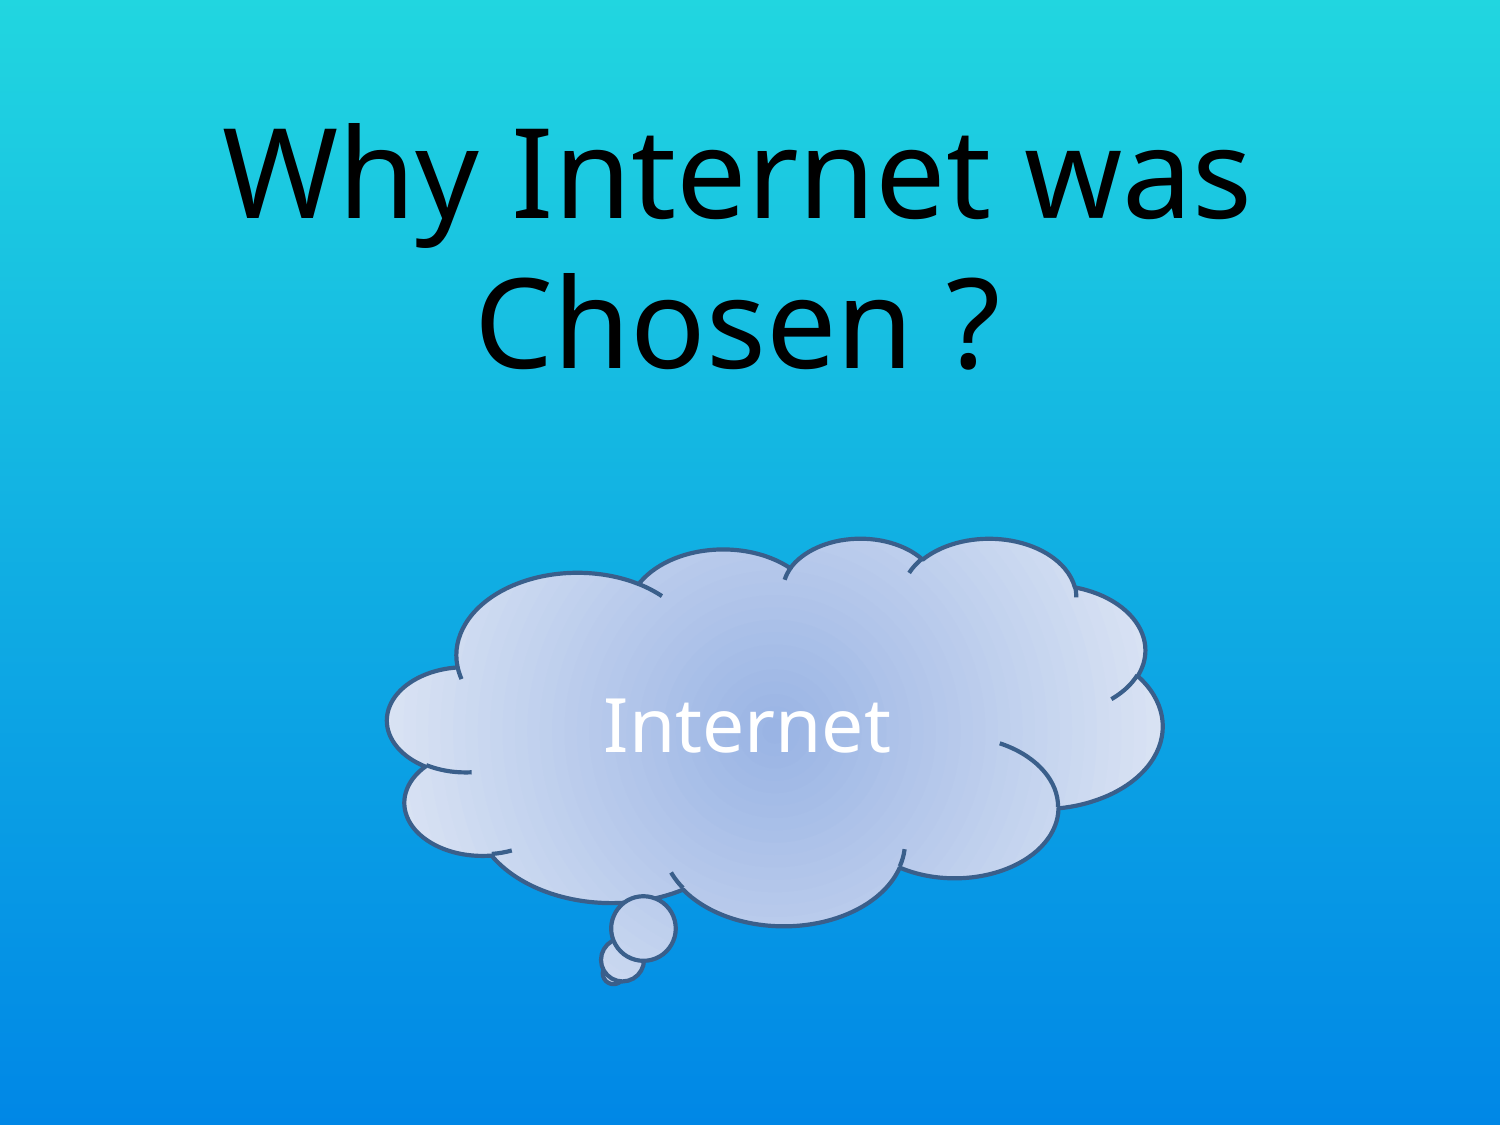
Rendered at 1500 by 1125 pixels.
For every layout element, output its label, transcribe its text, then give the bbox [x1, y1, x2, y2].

title Why Internet was Chosen ? [62, 125, 1413, 363]
text_box Internet [384, 536, 1165, 987]
